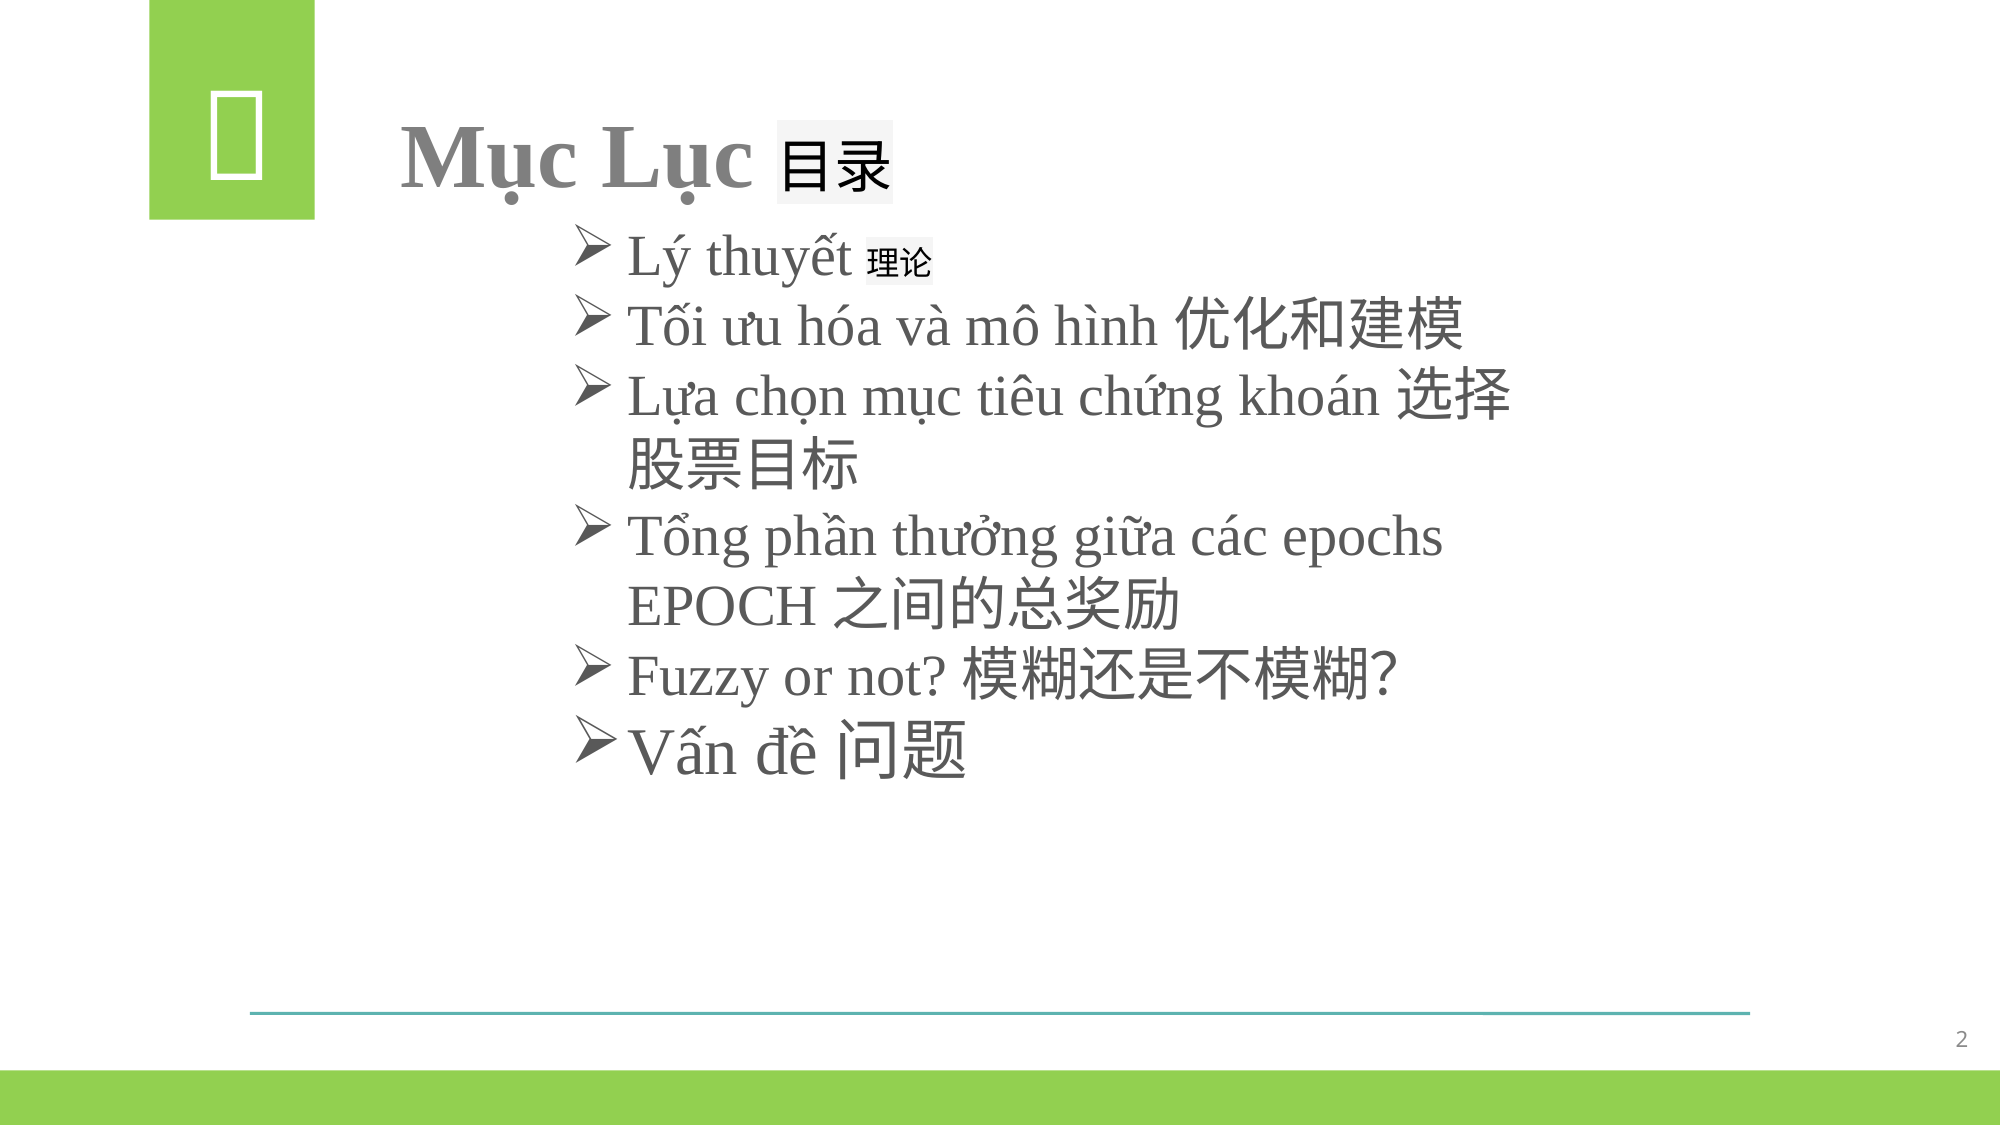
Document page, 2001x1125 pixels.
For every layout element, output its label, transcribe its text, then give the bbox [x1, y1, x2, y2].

text_box  [154, 48, 320, 213]
text_box Lý thuyết理论 Tối ưu hóa và mô hình优化和建模 Lựa chọn mục tiêu chứng khoán选择股票目标 Tổng phần thưởng giữa các epochs EPOCH之间的总奖励 Fuzzy or not?模糊还是不模糊？ Vấn đề问题 [556, 210, 1558, 1075]
text_box Mục Lục目录 [385, 88, 1426, 214]
text_box [0, 1070, 2000, 1125]
slide_number 2 [1516, 1010, 1984, 1071]
text_box [149, 0, 315, 220]
